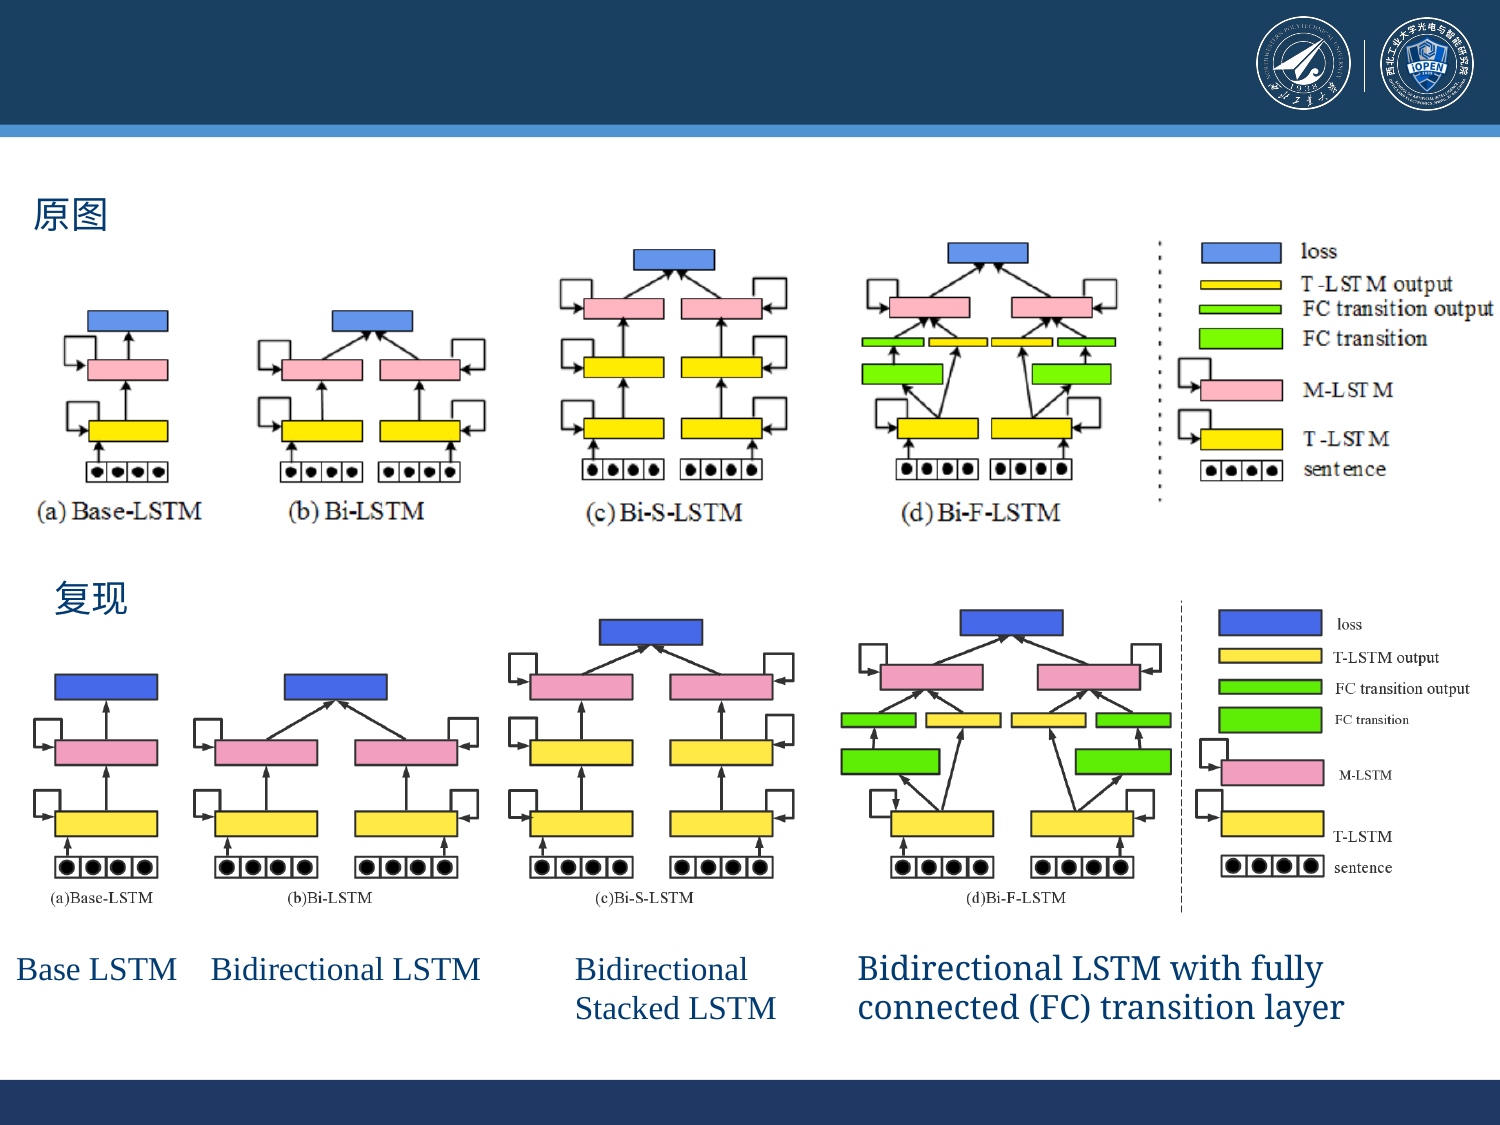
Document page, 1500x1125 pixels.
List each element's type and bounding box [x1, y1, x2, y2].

picture [0, 171, 1499, 541]
picture [1380, 17, 1474, 111]
picture [1256, 16, 1351, 110]
slide_number [1059, 1042, 1397, 1103]
text_box [0, 567, 1499, 1036]
